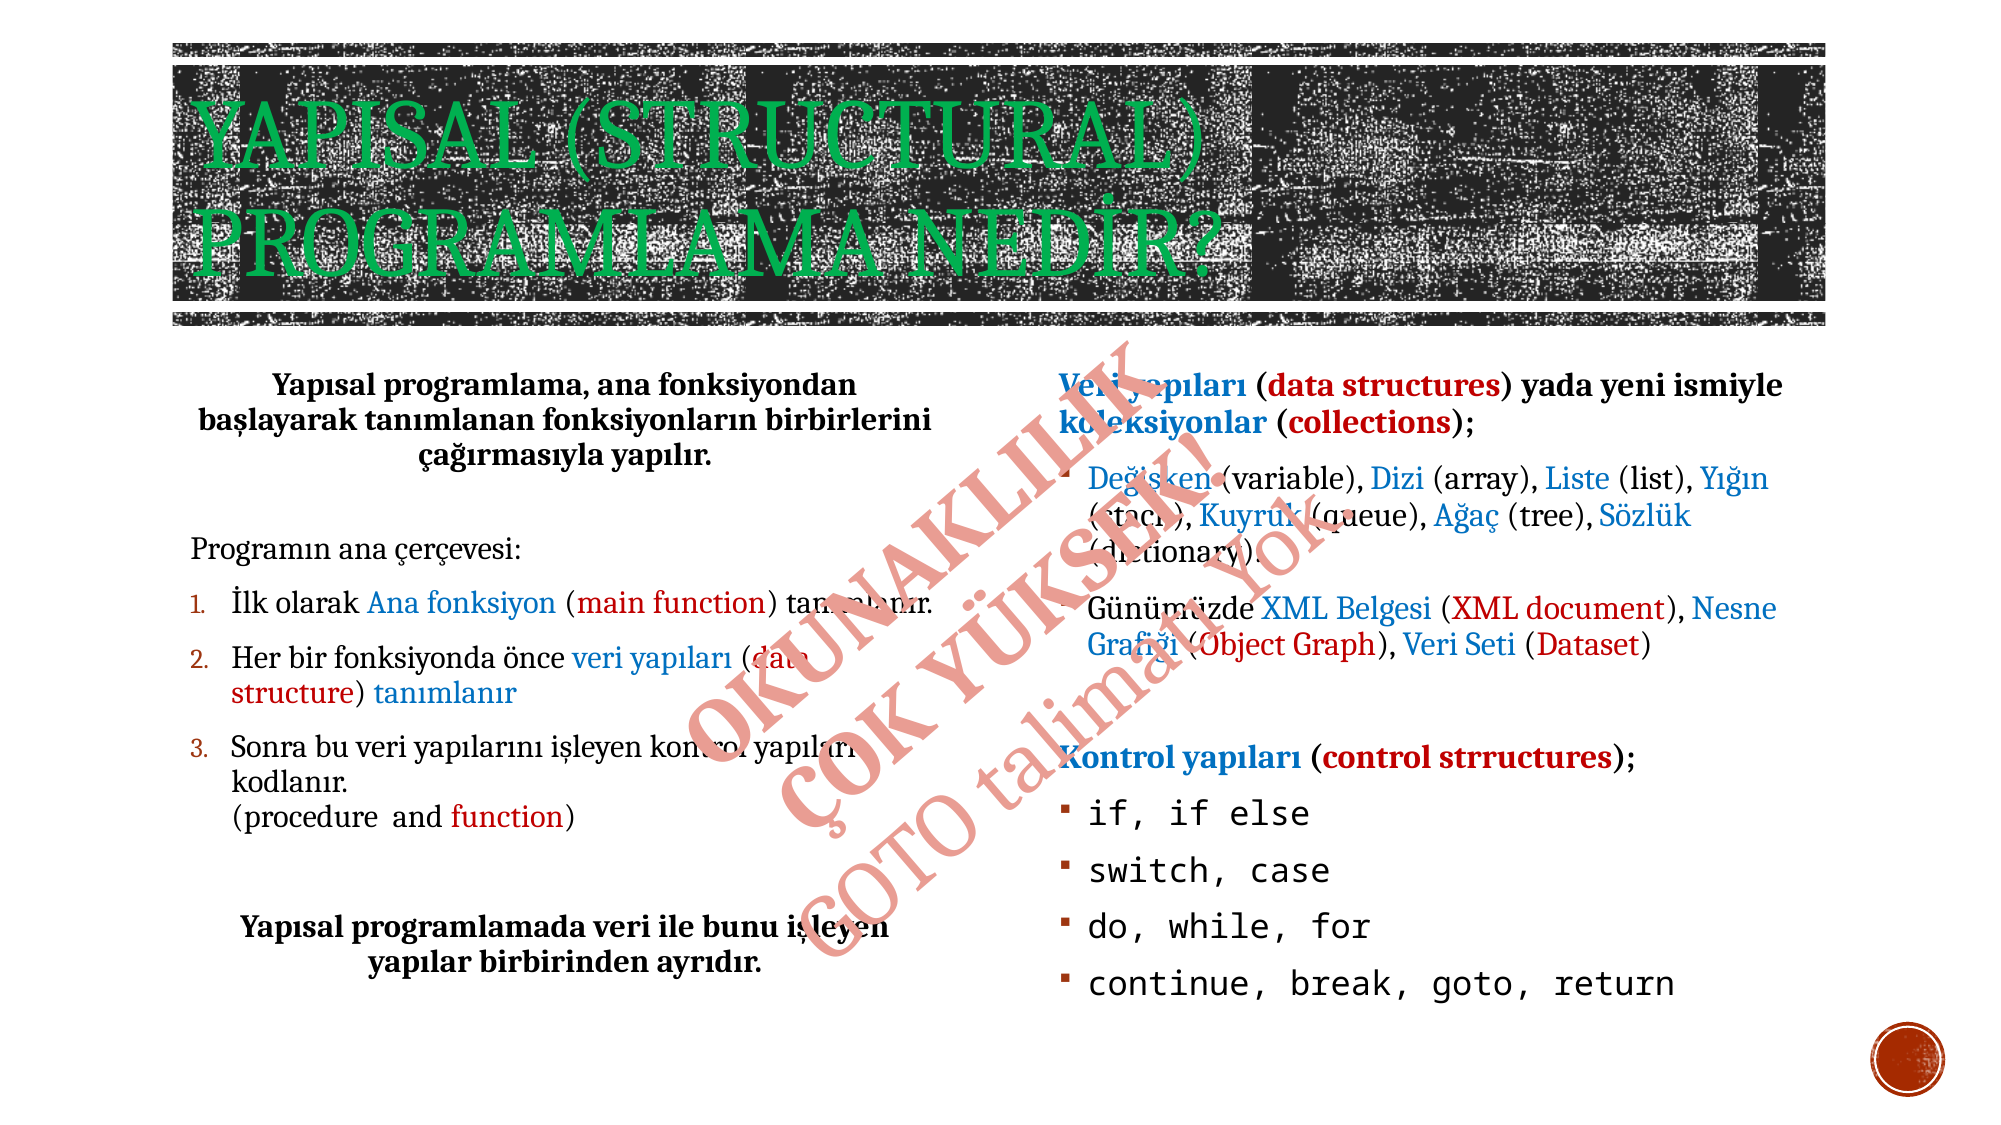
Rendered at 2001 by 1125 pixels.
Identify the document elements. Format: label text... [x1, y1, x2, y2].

text_box OKUNAKLILIK ÇOK YÜKSEK! GOTO talimatı Yok. [610, 259, 1388, 997]
title yapısal (structural) programlama nedir? [175, 79, 1826, 301]
list Veri yapıları (data structures) yada yeni ismiyle koleksiyonlar (collections); Değişken (variable), Dizi (array), Liste (list), Yığın (stack), Kuyruk (queue), Ağaç (tree), Sözlük (dictionary). Günümüzde XML Belgesi (XML document), Nesne Grafiği (Object Graph), Veri Seti (Dataset) Kontrol yapıları (control strructures); if, if else switch, case do, while, for continue, break, goto, return [1043, 360, 1824, 1013]
list Yapısal programlama, ana fonksiyondan başlayarak tanımlanan fonksiyonların birbirlerini çağırmasıyla yapılır. Programın ana çerçevesi: İlk olarak Ana fonksiyon (main function) tanımlanır. Her bir fonksiyonda önce veri yapıları (data structure) tanımlanır Sonra bu veri yapılarını işleyen kontrol yapıları kodlanır. (procedure and function) Yapısal programlamada veri ile bunu işleyen yapılar birbirinden ayrıdır. [175, 360, 956, 1013]
